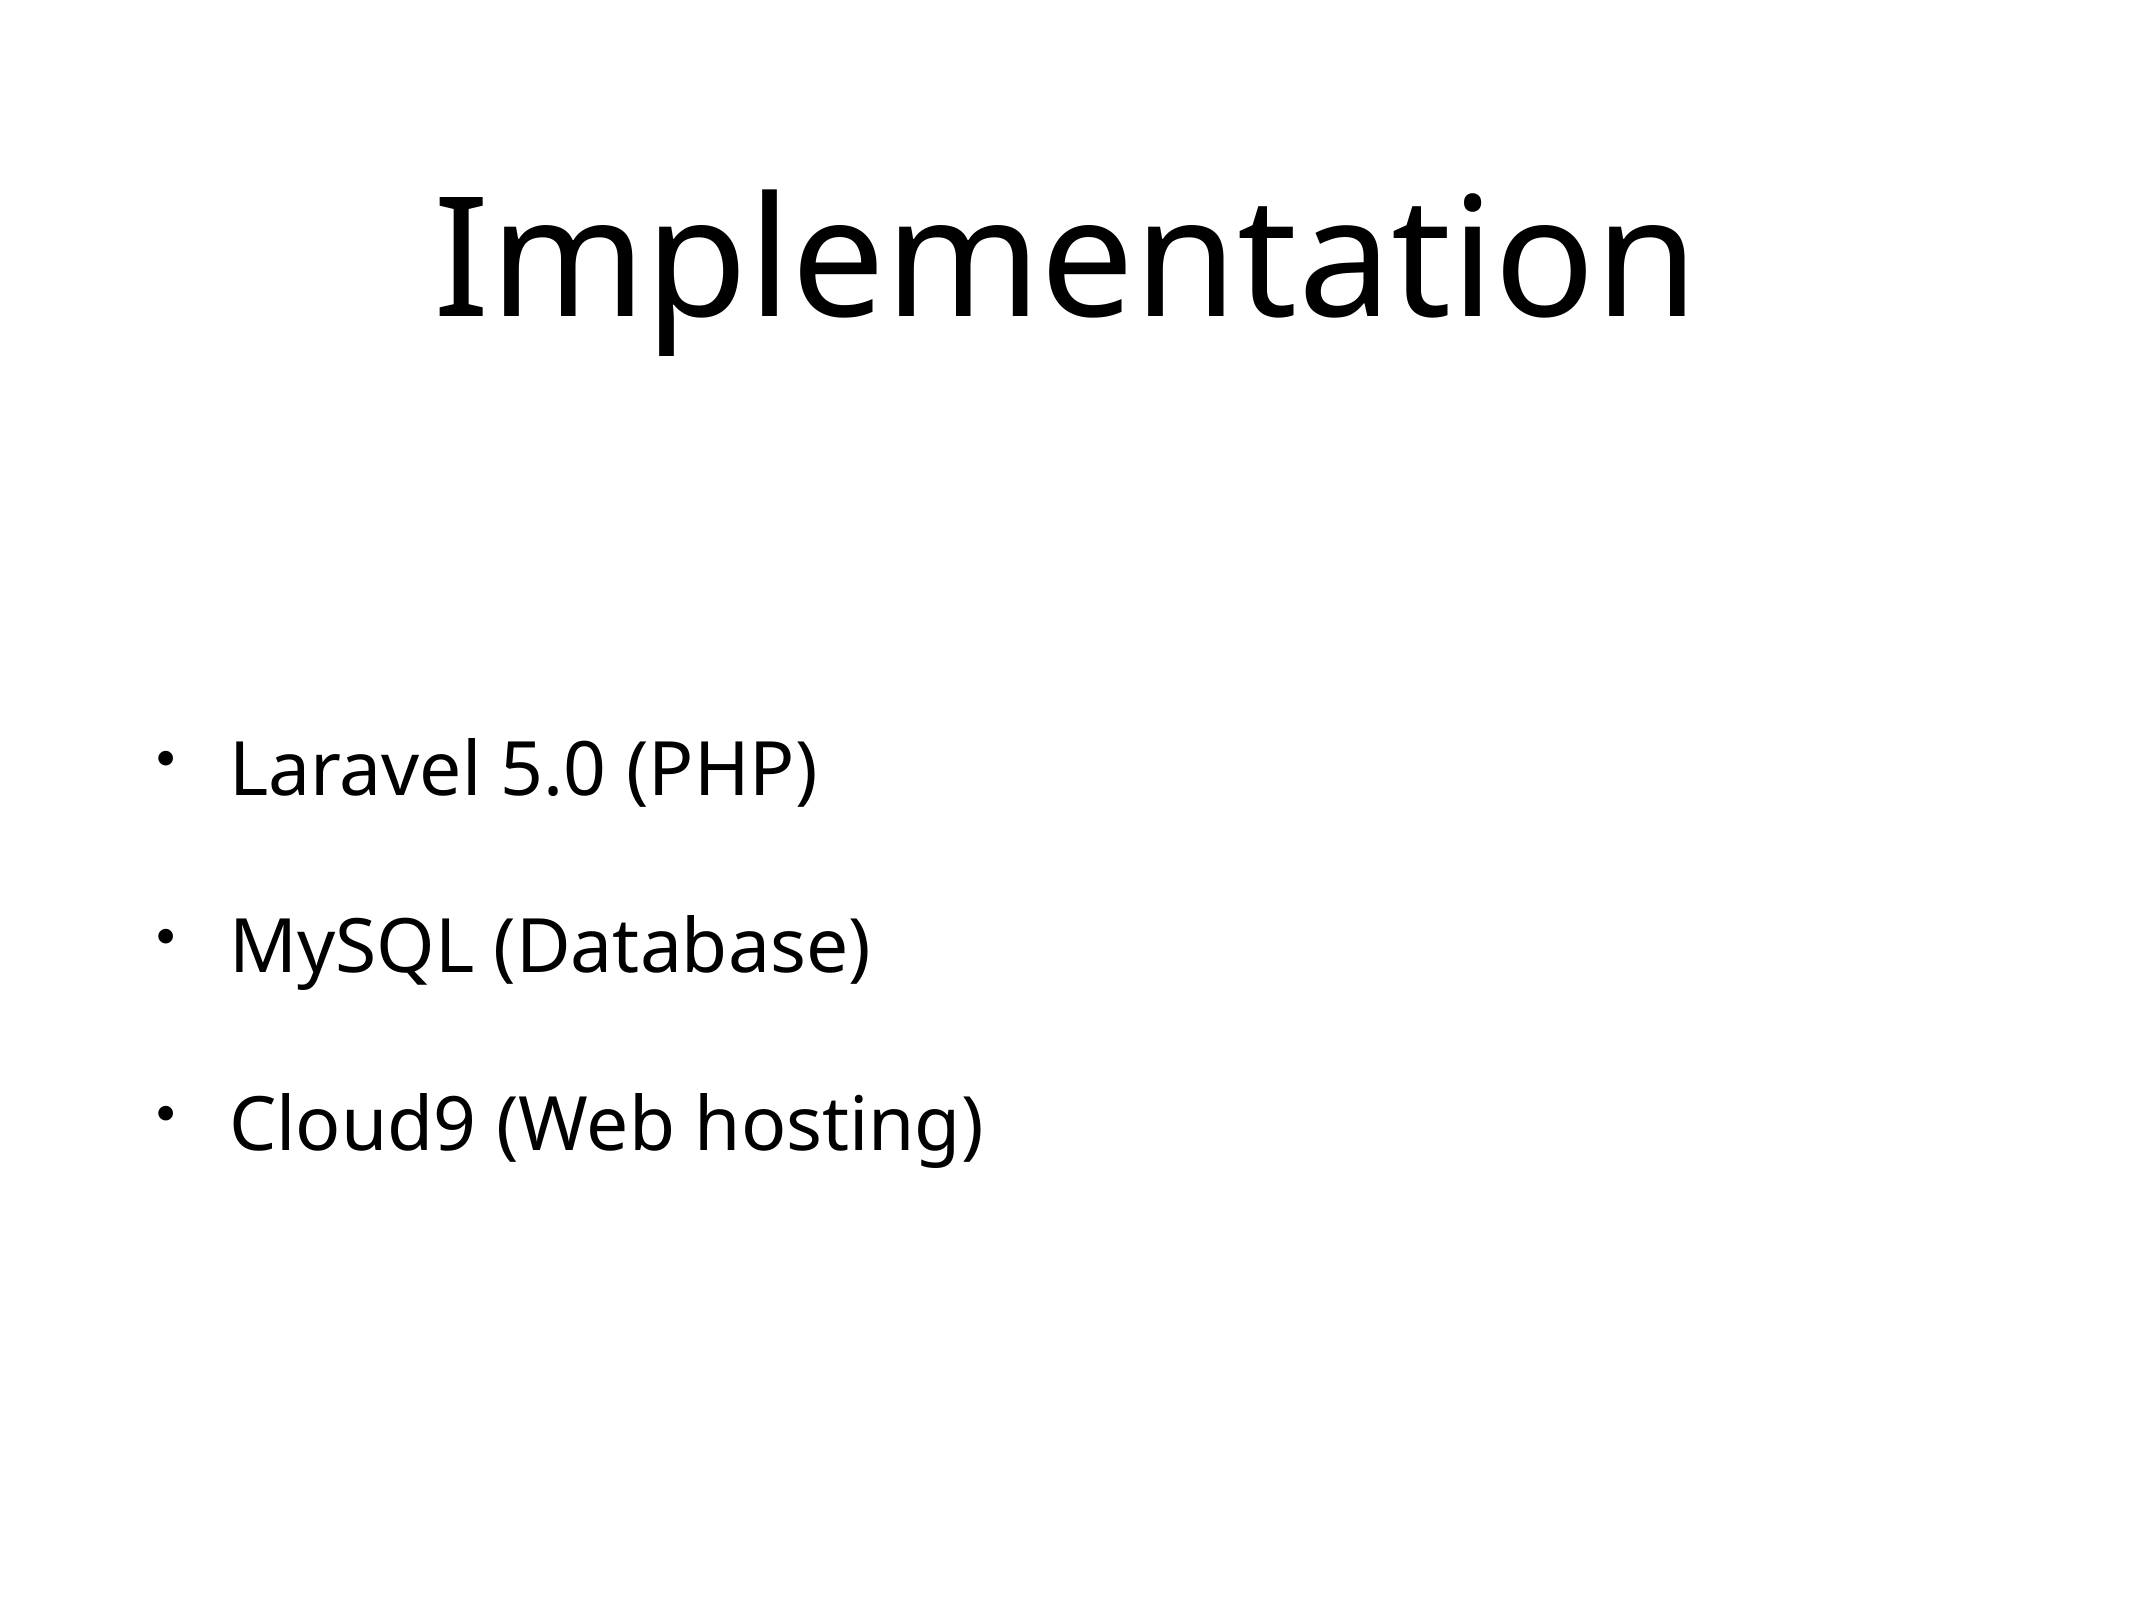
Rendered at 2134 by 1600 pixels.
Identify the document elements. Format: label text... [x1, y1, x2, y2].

list Laravel 5.0 (PHP) MySQL (Database) Cloud9 (Web hosting) [155, 426, 1978, 1459]
title Implementation [155, 72, 1978, 426]
